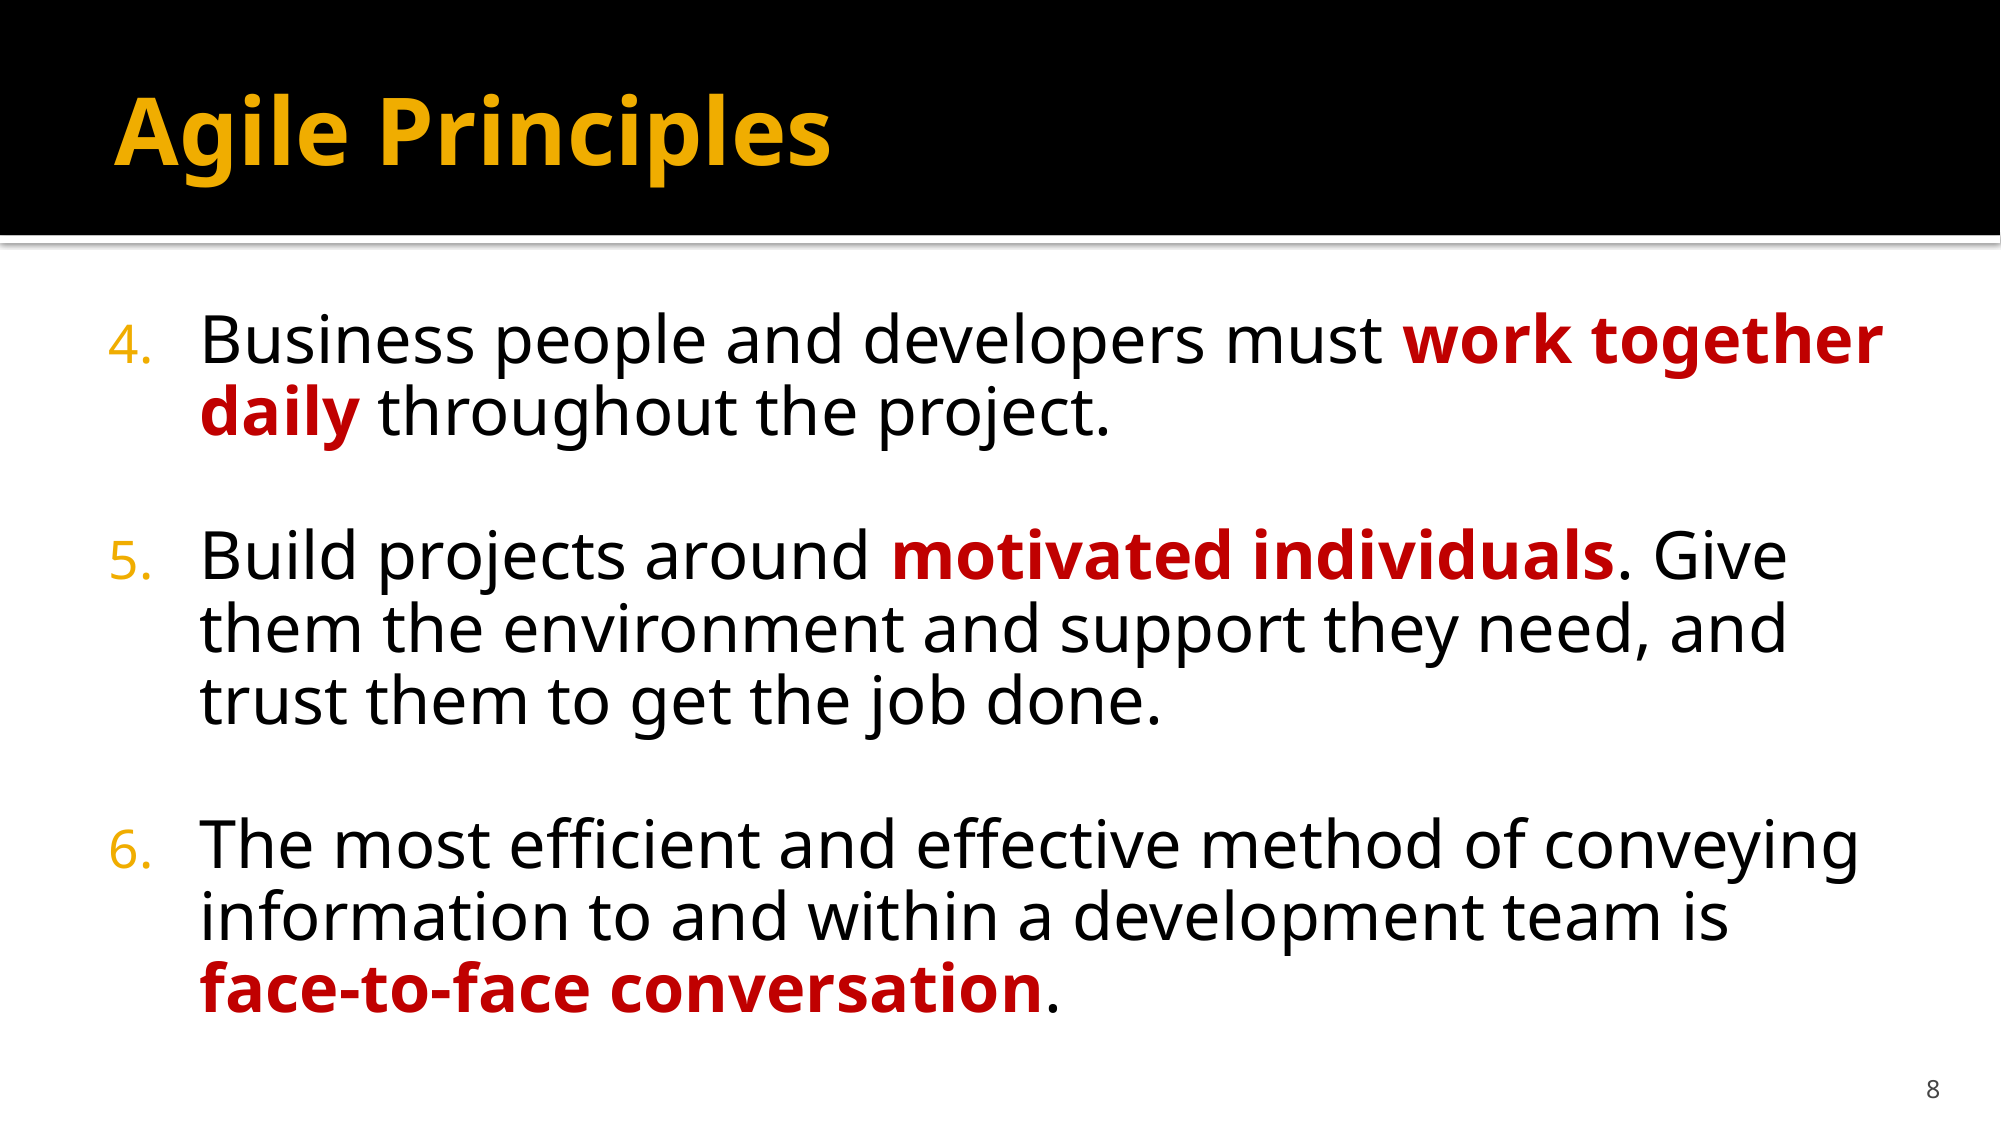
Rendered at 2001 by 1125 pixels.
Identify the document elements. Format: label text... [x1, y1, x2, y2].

title Agile Principles [99, 25, 1900, 231]
list Business people and developers must work together daily throughout the project. Build projects around motivated individuals. Give them the environment and support they need, and trust them to get the job done. The most efficient and effective method of conveying information to and within a development team is face-to-face conversation. [99, 291, 1900, 1050]
slide_number 8 [1794, 1062, 1955, 1108]
